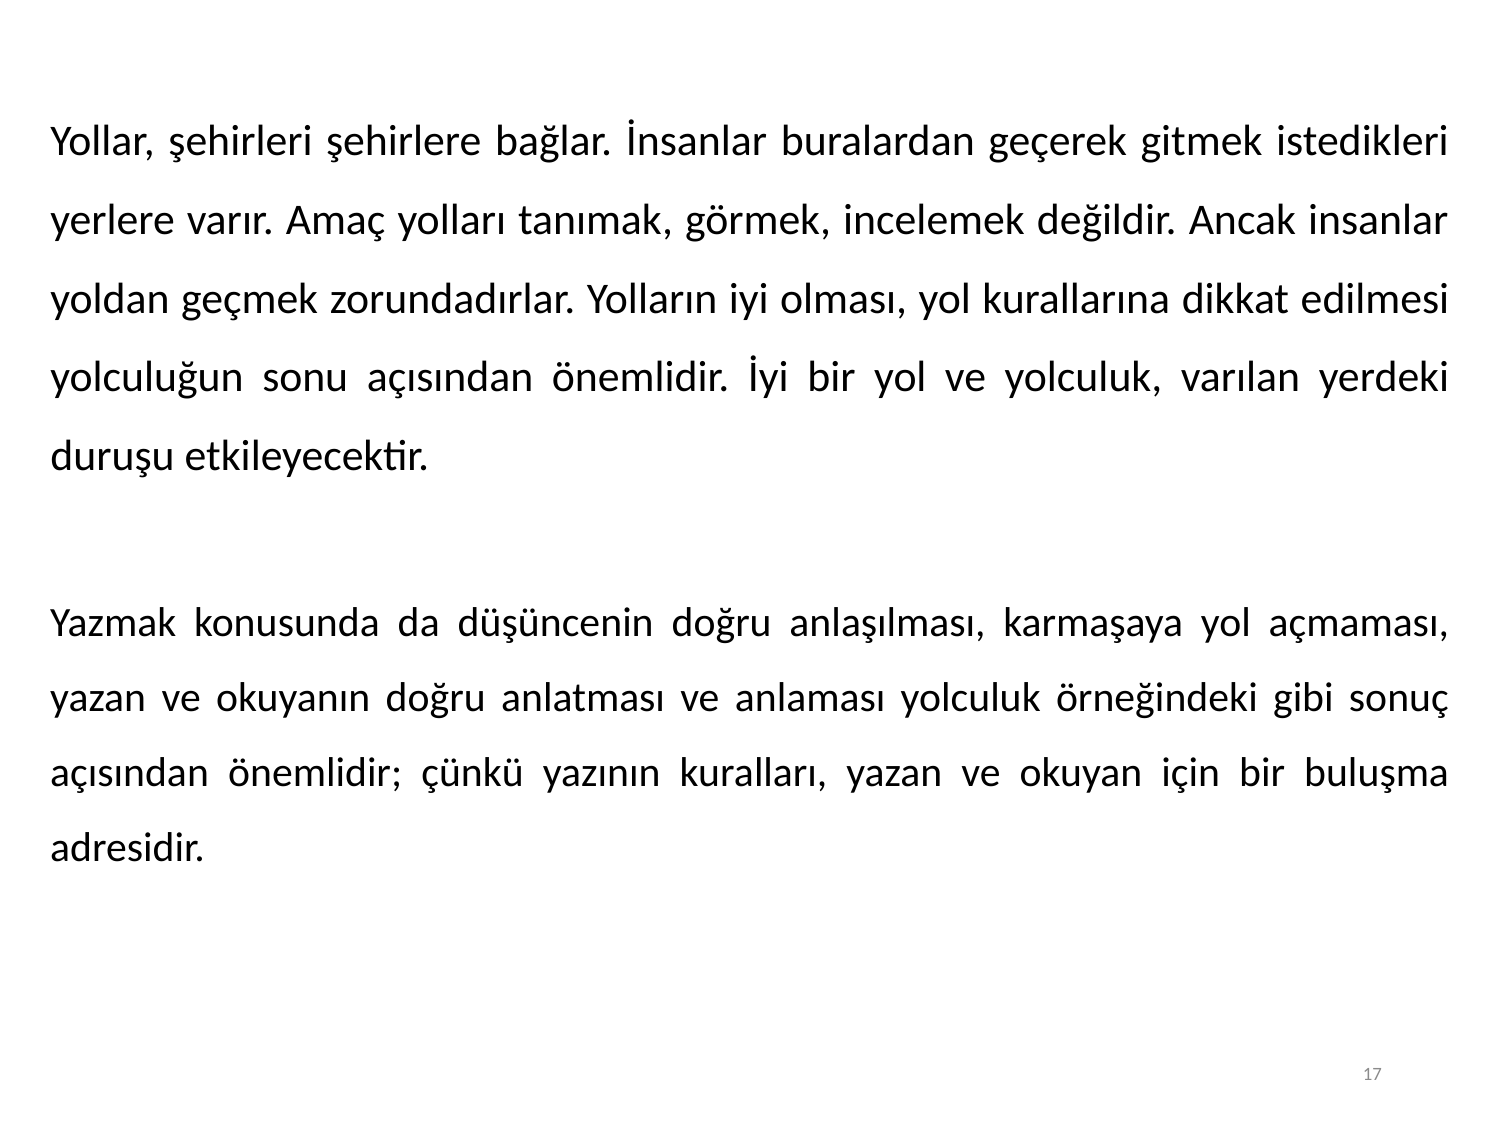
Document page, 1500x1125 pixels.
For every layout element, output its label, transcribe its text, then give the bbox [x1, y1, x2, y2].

slide_number 17 [1059, 1042, 1397, 1103]
text_box Yazmak konusunda da düşüncenin doğru anlaşılması, karmaşaya yol açmaması, yazan ve okuyanın doğru anlatması ve anlaması yolculuk örneğindeki gibi sonuç açısından önemlidir; çünkü yazının kuralları, yazan ve okuyan için bir buluşma adresidir. [35, 562, 1465, 878]
list Yollar, şehirleri şehirlere bağlar. İnsanlar buralardan geçerek gitmek istedikleri yerlere varır. Amaç yolları tanımak, görmek, incelemek değildir. Ancak insanlar yoldan geçmek zorundadırlar. Yolların iyi olması, yol kurallarına dikkat edilmesi yolculuğun sonu açısından önemlidir. İyi bir yol ve yolculuk, varılan yerdeki duruşu etkileyecektir. [35, 78, 1465, 492]
